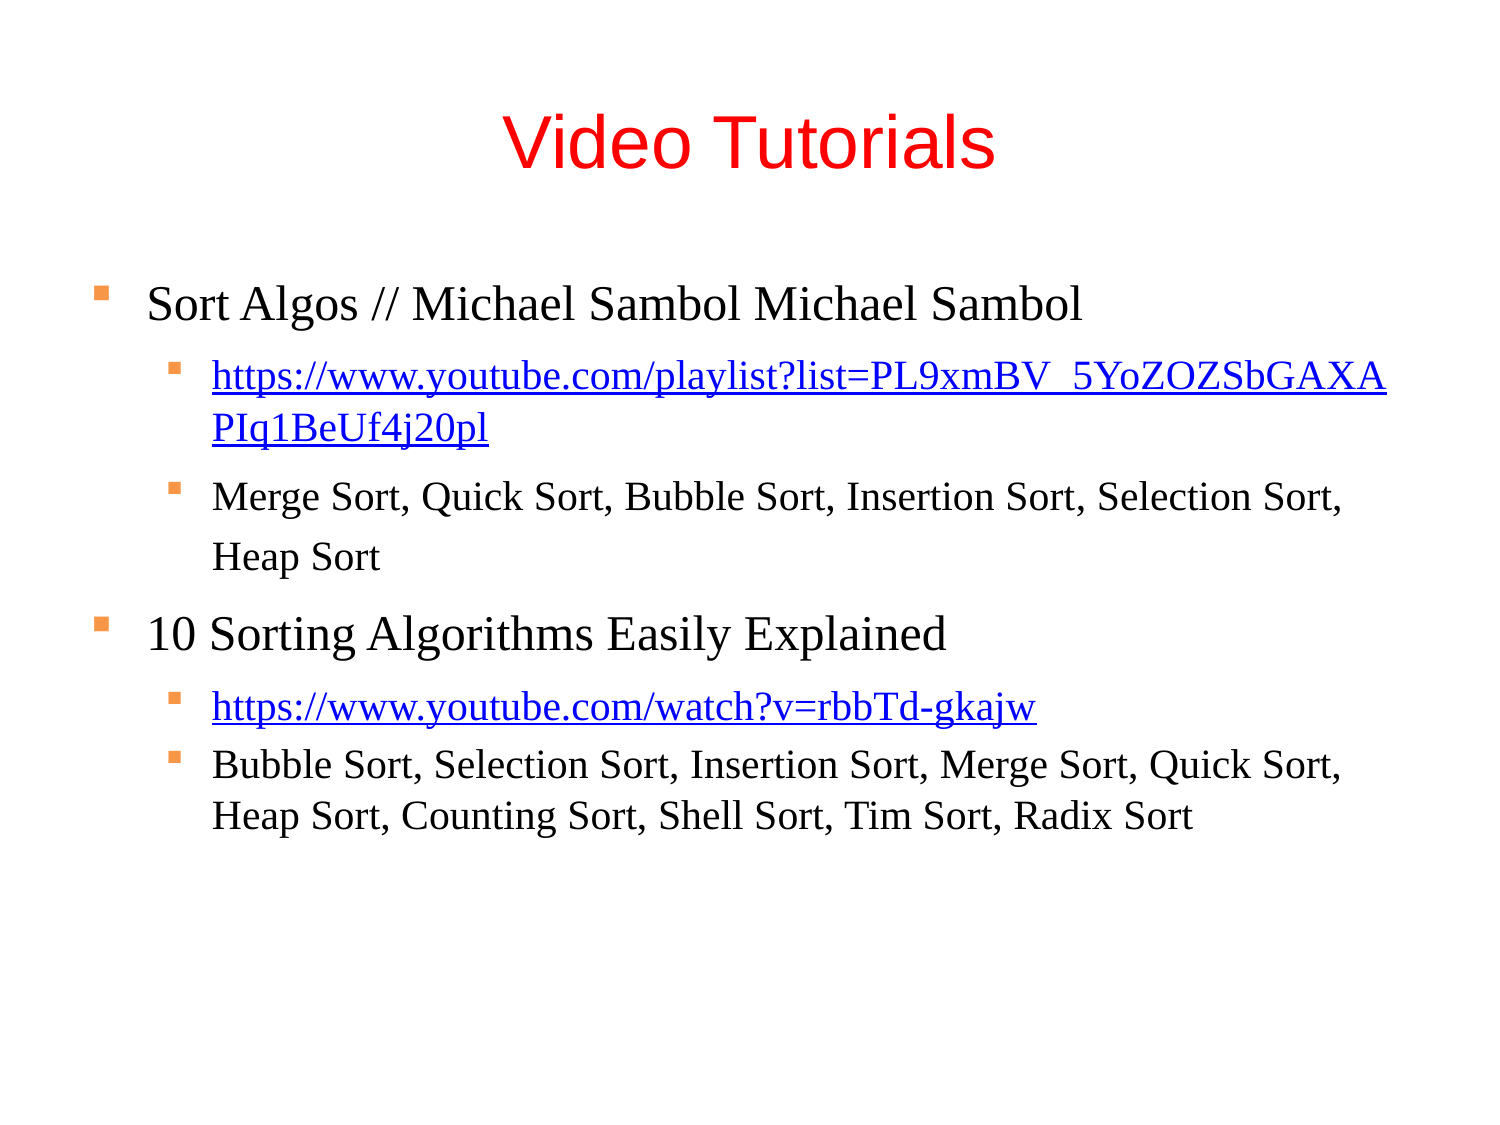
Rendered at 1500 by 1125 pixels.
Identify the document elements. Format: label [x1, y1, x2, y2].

title [75, 45, 1425, 233]
list [75, 262, 1425, 1080]
